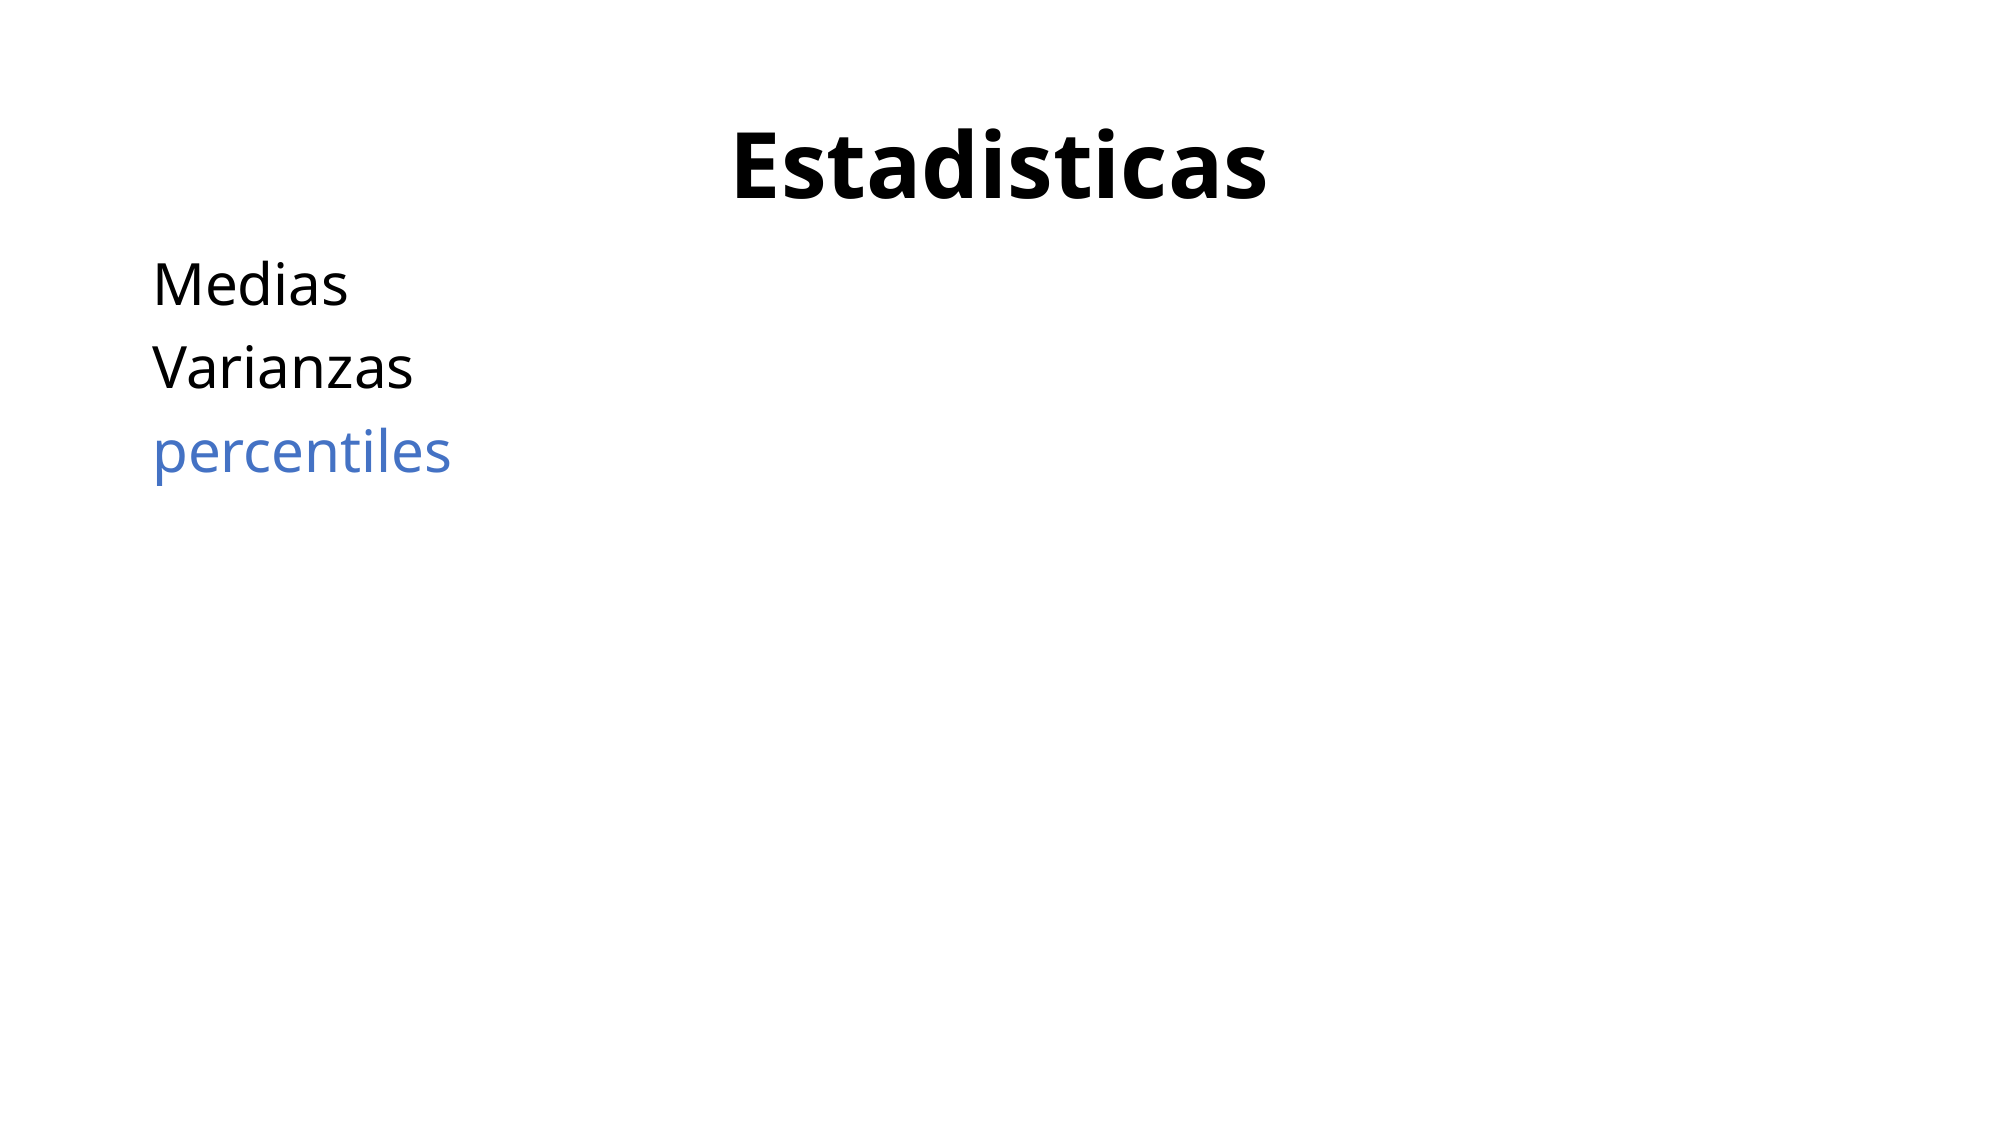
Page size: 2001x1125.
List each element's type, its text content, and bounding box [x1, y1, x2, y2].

list Medias Varianzas percentiles [137, 247, 1863, 1014]
title Estadisticas [137, 59, 1863, 247]
